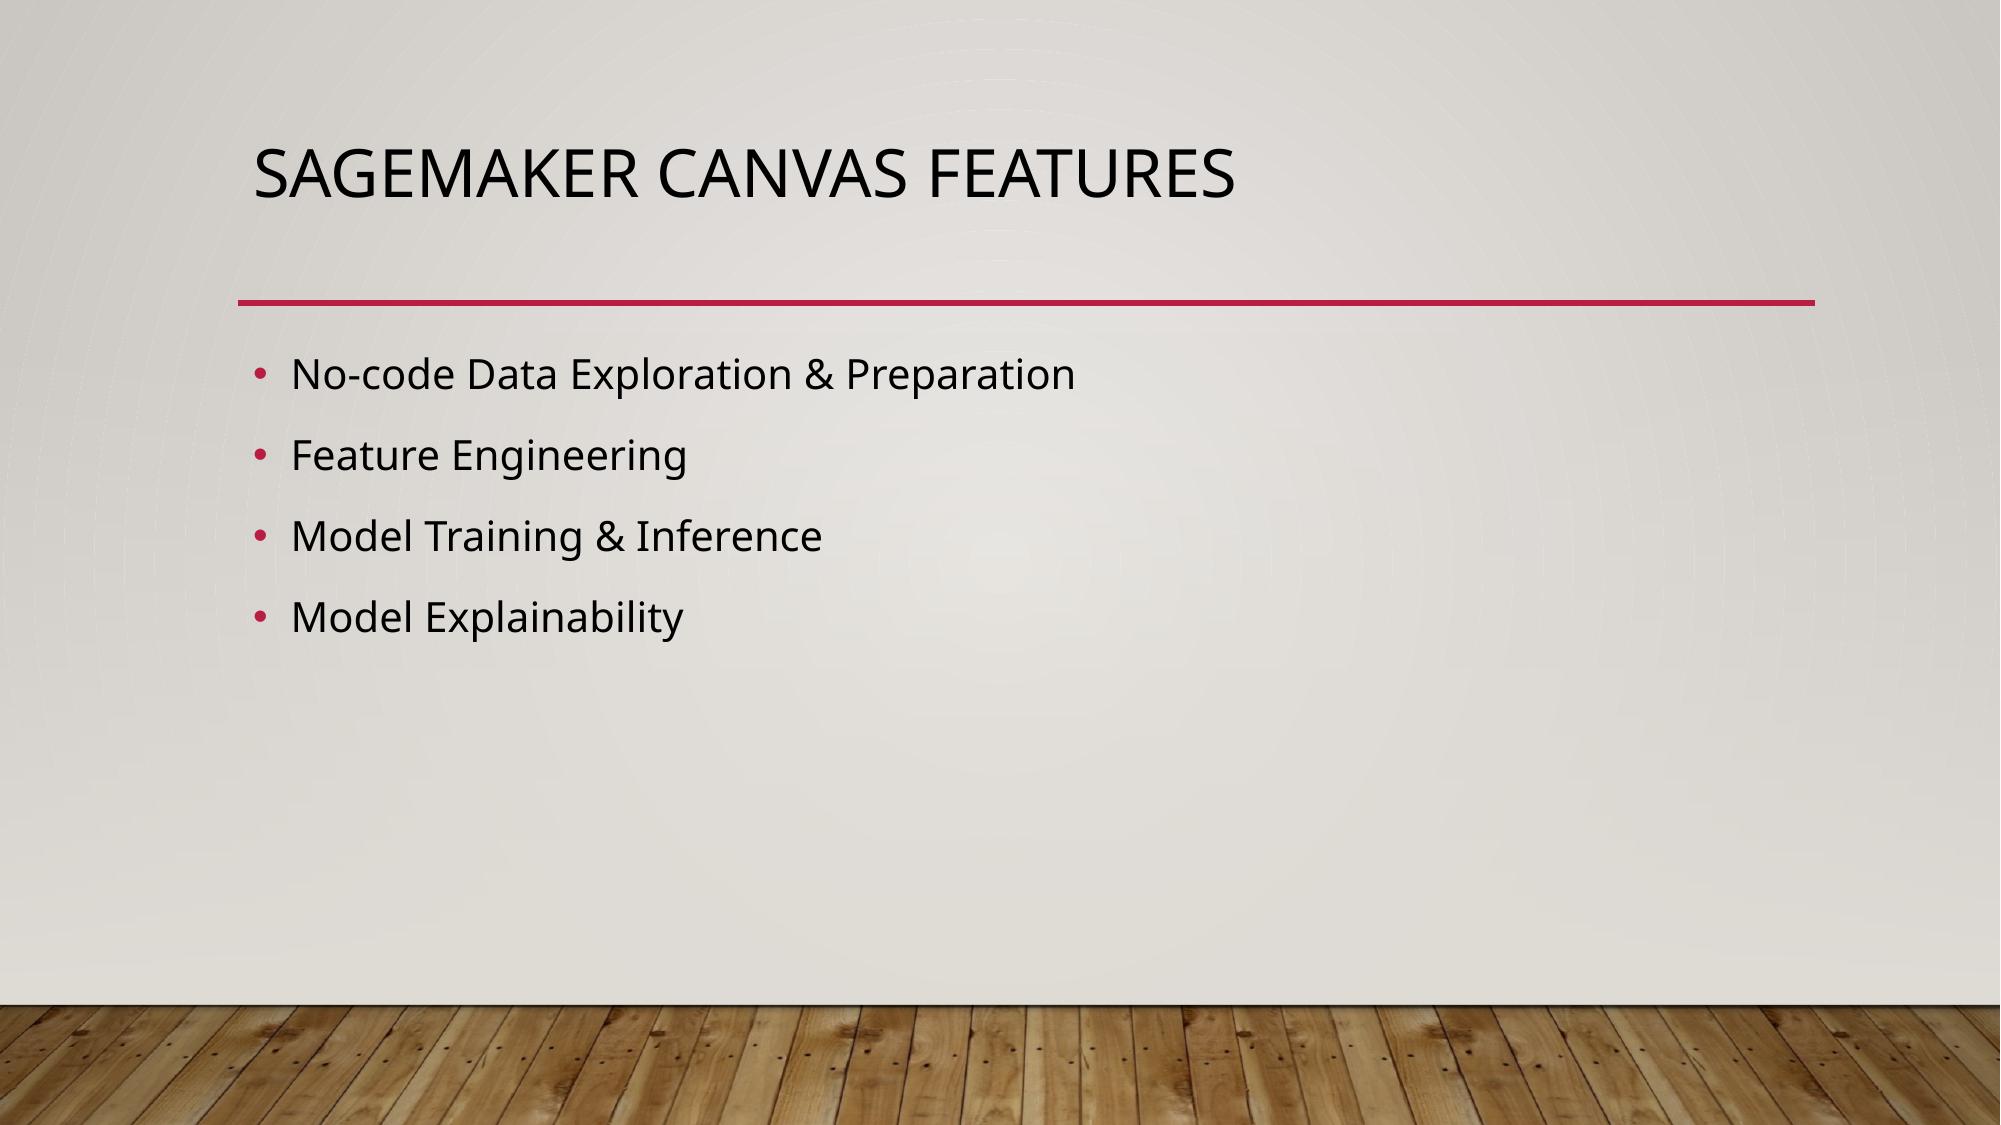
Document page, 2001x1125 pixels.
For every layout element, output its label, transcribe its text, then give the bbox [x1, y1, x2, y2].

picture [0, 1005, 2000, 1125]
list No-code Data Exploration & Preparation Feature Engineering Model Training & Inference Model Explainability [238, 330, 1814, 897]
title Sagemaker canvas features [238, 131, 1814, 305]
